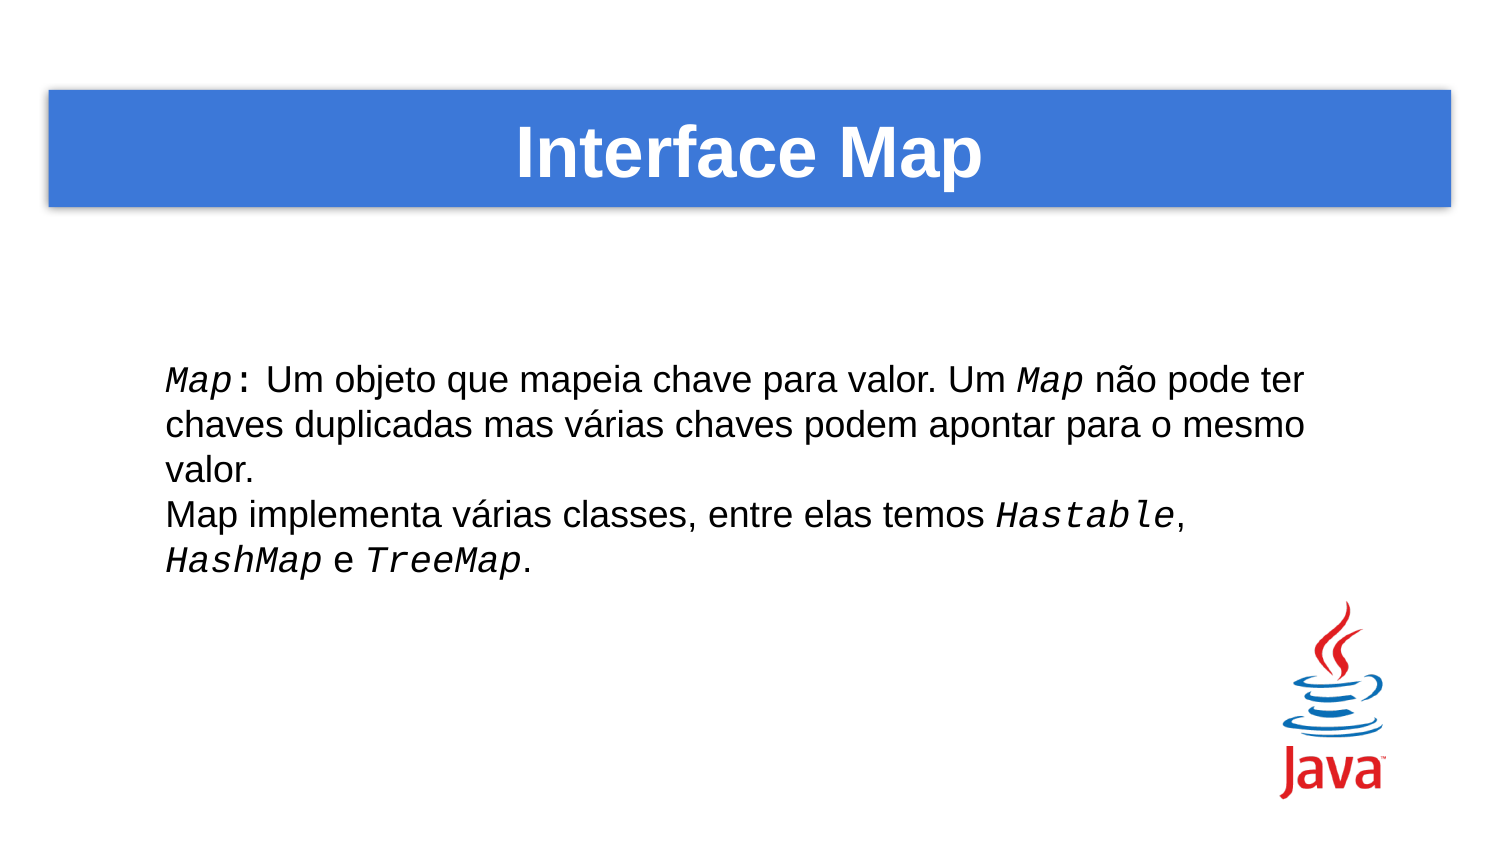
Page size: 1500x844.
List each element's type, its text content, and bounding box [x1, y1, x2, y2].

text_box Map: Um objeto que mapeia chave para valor. Um Map não pode ter chaves duplicadas mas várias chaves podem apontar para o mesmo valor. Map implementa várias classes, entre elas temos Hastable, HashMap e TreeMap. [150, 340, 1336, 596]
text_box Interface Map [48, 89, 1452, 208]
picture [1215, 583, 1450, 817]
